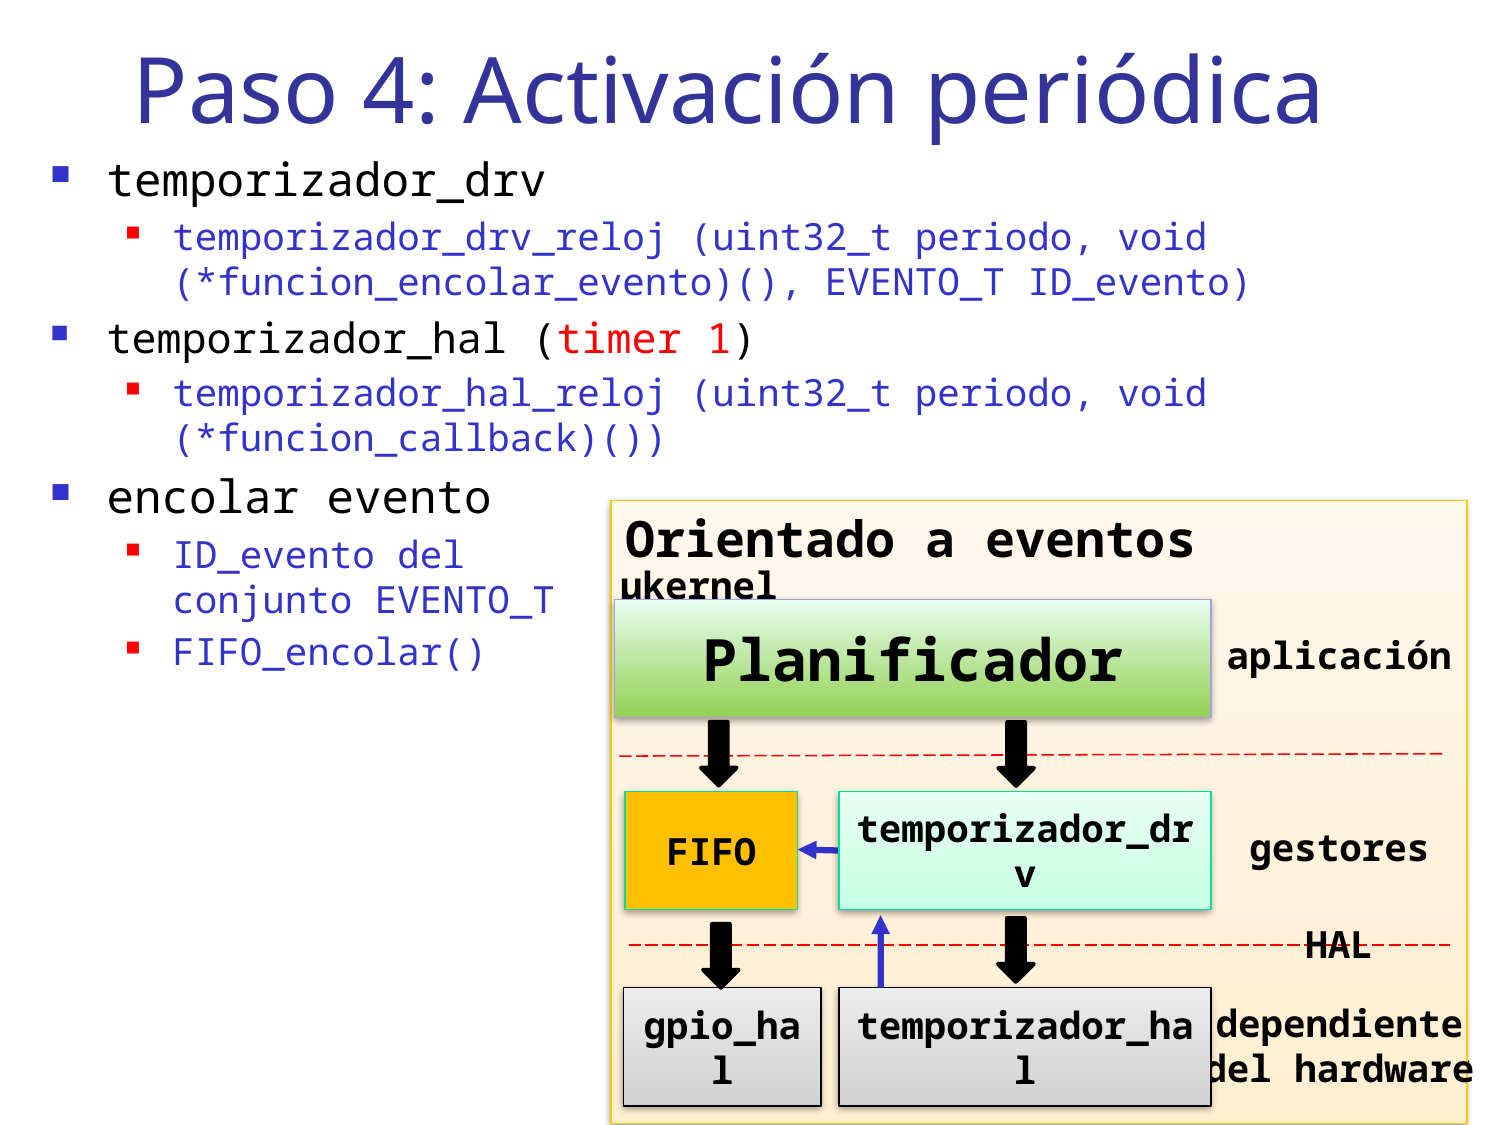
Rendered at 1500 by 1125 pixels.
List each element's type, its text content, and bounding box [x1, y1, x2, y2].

list temporizador_drv temporizador_drv_reloj (uint32_t periodo, void (*funcion_encolar_evento)(), EVENTO_T ID_evento) temporizador_hal (timer 1) temporizador_hal_reloj (uint32_t periodo, void (*funcion_callback)()) encolar evento ID_evento del conjunto EVENTO_T FIFO_encolar() [35, 143, 1500, 830]
title Paso 4: Activación periódica [117, 7, 1468, 150]
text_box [606, 500, 1468, 1124]
